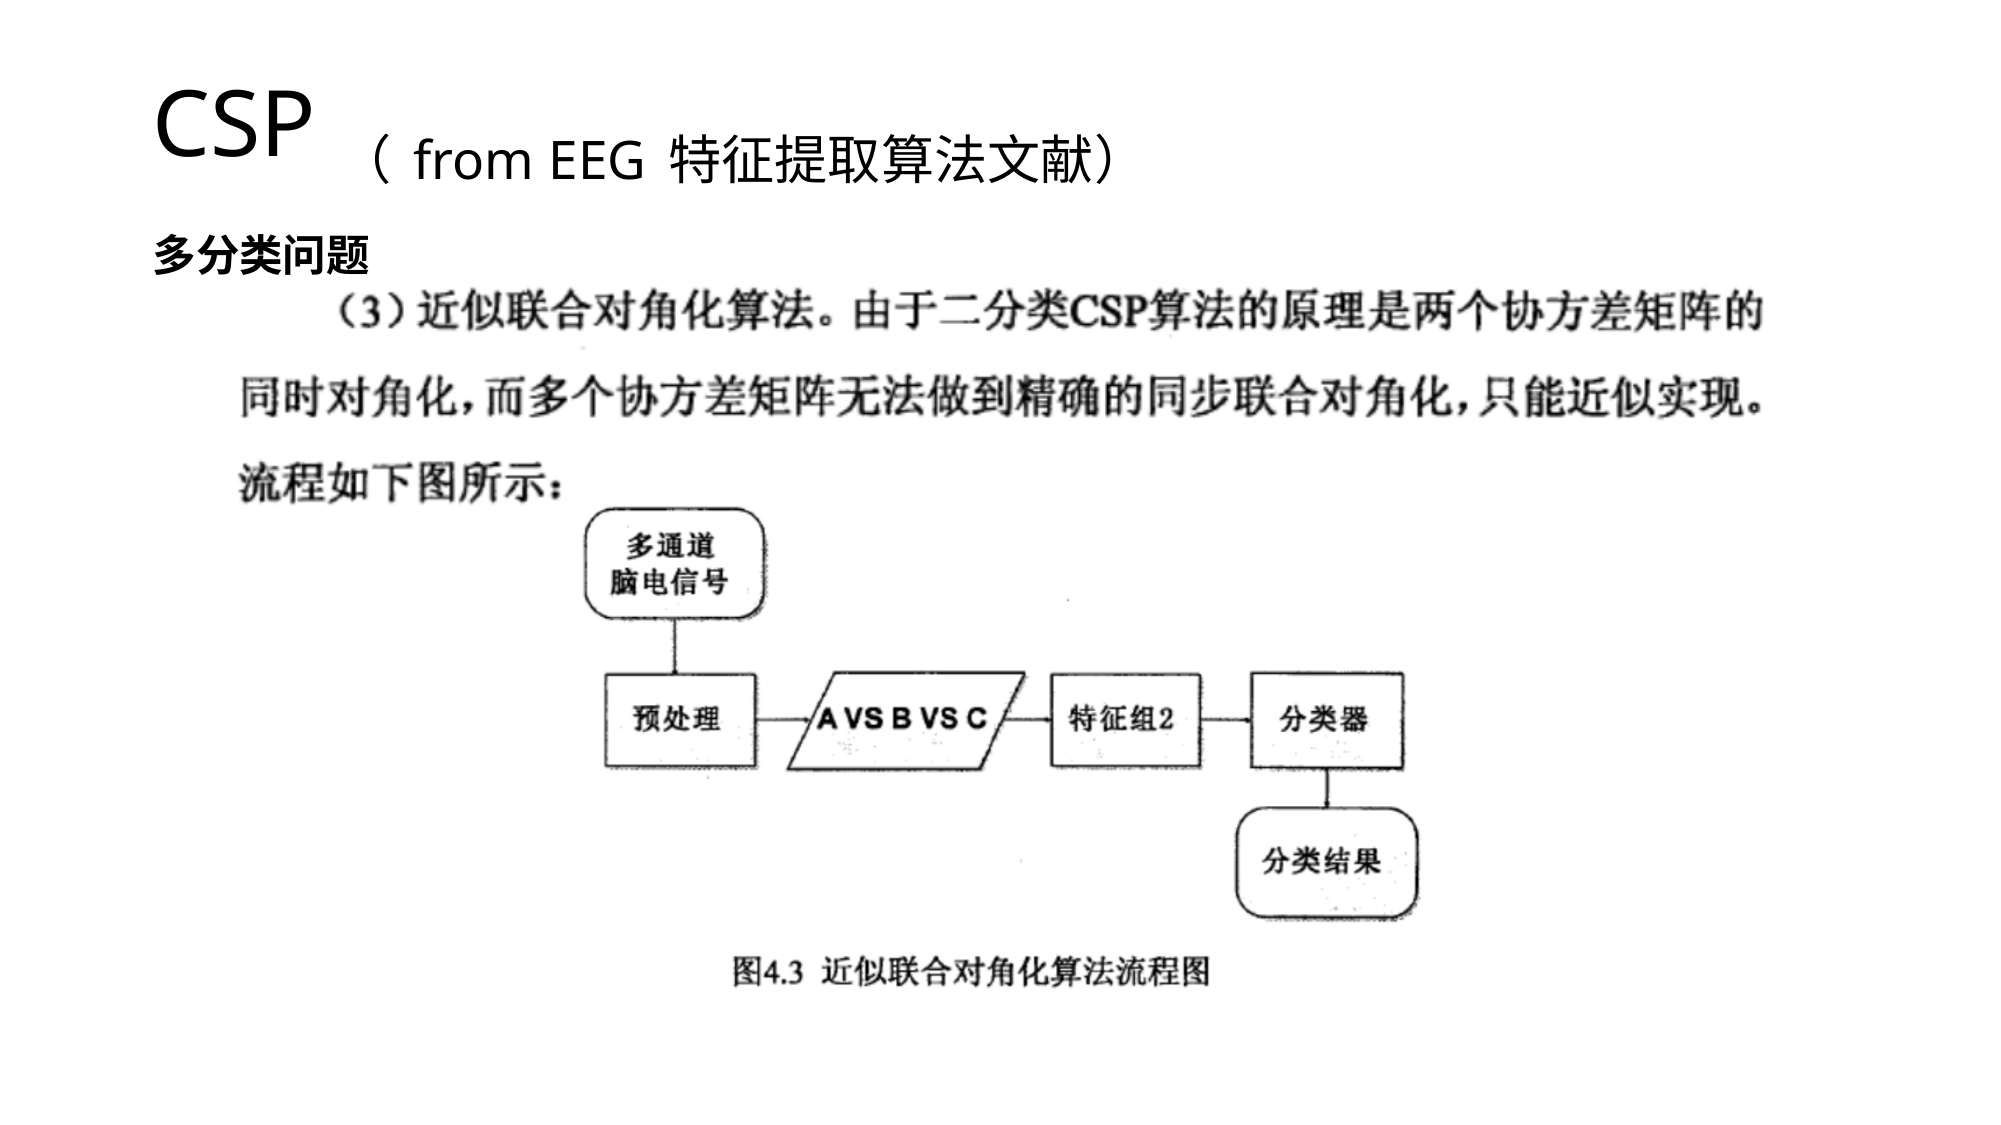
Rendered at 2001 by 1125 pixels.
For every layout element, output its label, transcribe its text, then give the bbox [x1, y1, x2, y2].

picture [231, 277, 1768, 999]
title CSP（from EEG特征提取算法文献） 多分类问题 [137, 59, 1863, 278]
